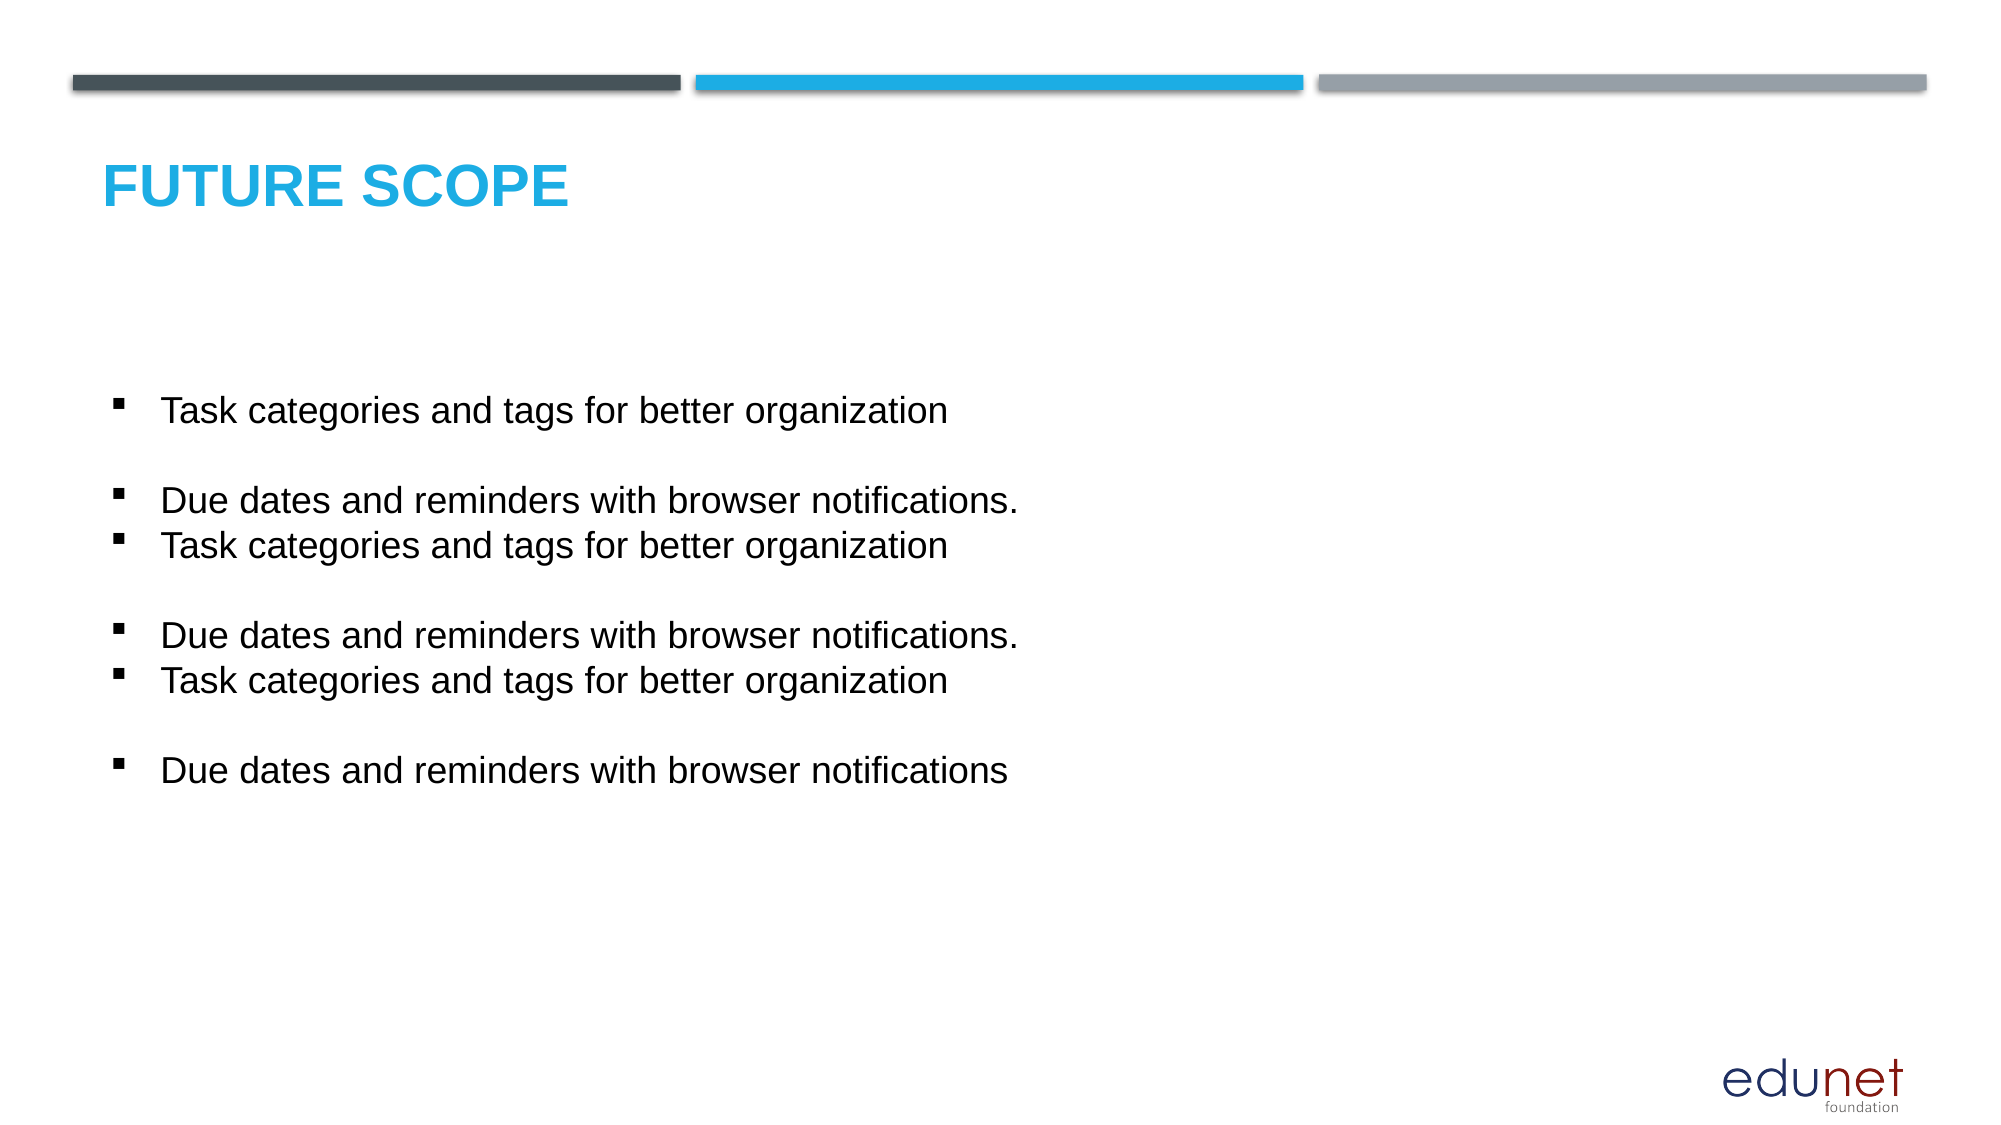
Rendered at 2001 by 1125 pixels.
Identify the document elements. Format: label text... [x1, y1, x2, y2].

list Task categories and tags for better organization Due dates and reminders with browser notifications. Task categories and tags for better organization Due dates and reminders with browser notifications. Task categories and tags for better organization Due dates and reminders with browser notifications [95, 262, 1181, 916]
text_box Future scope [87, 138, 1898, 226]
picture [1719, 1056, 1905, 1116]
